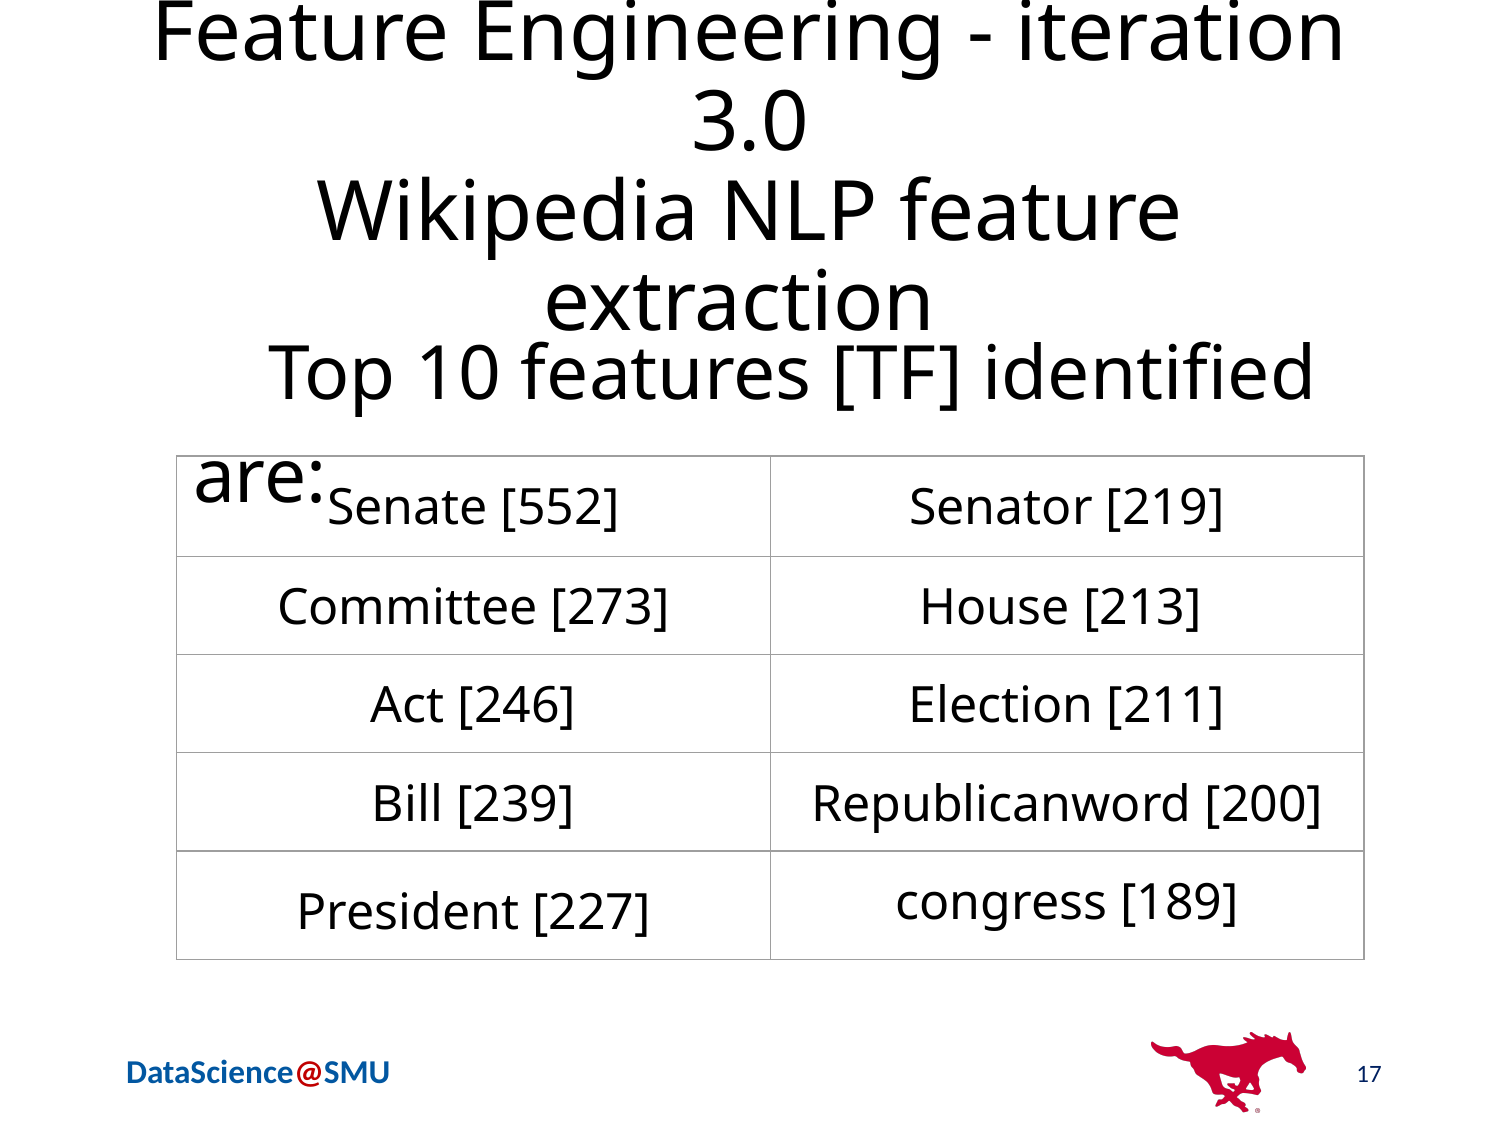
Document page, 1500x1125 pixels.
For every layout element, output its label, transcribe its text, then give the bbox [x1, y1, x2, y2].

slide_number 17 [1059, 1042, 1397, 1103]
picture [1151, 1032, 1306, 1042]
table_cell Election [211] [771, 655, 1363, 752]
table_header Senate [552] [177, 457, 770, 556]
list Top 10 features [TF] identified are: [103, 303, 1438, 1017]
table_cell Bill [239] [177, 753, 770, 850]
title Feature Engineering - iteration 3.0 Wikipedia NLP feature extraction [103, 59, 1397, 278]
table_cell congress [189] [771, 852, 1363, 959]
picture [1151, 1103, 1306, 1113]
table_cell Act [246] [177, 655, 770, 752]
table_cell House [213] [771, 557, 1363, 654]
table_cell President [227] [177, 852, 770, 959]
table_cell Committee [273] [177, 557, 770, 654]
table_cell Republicanword [200] [771, 753, 1363, 850]
table_header Senator [219] [771, 457, 1363, 556]
